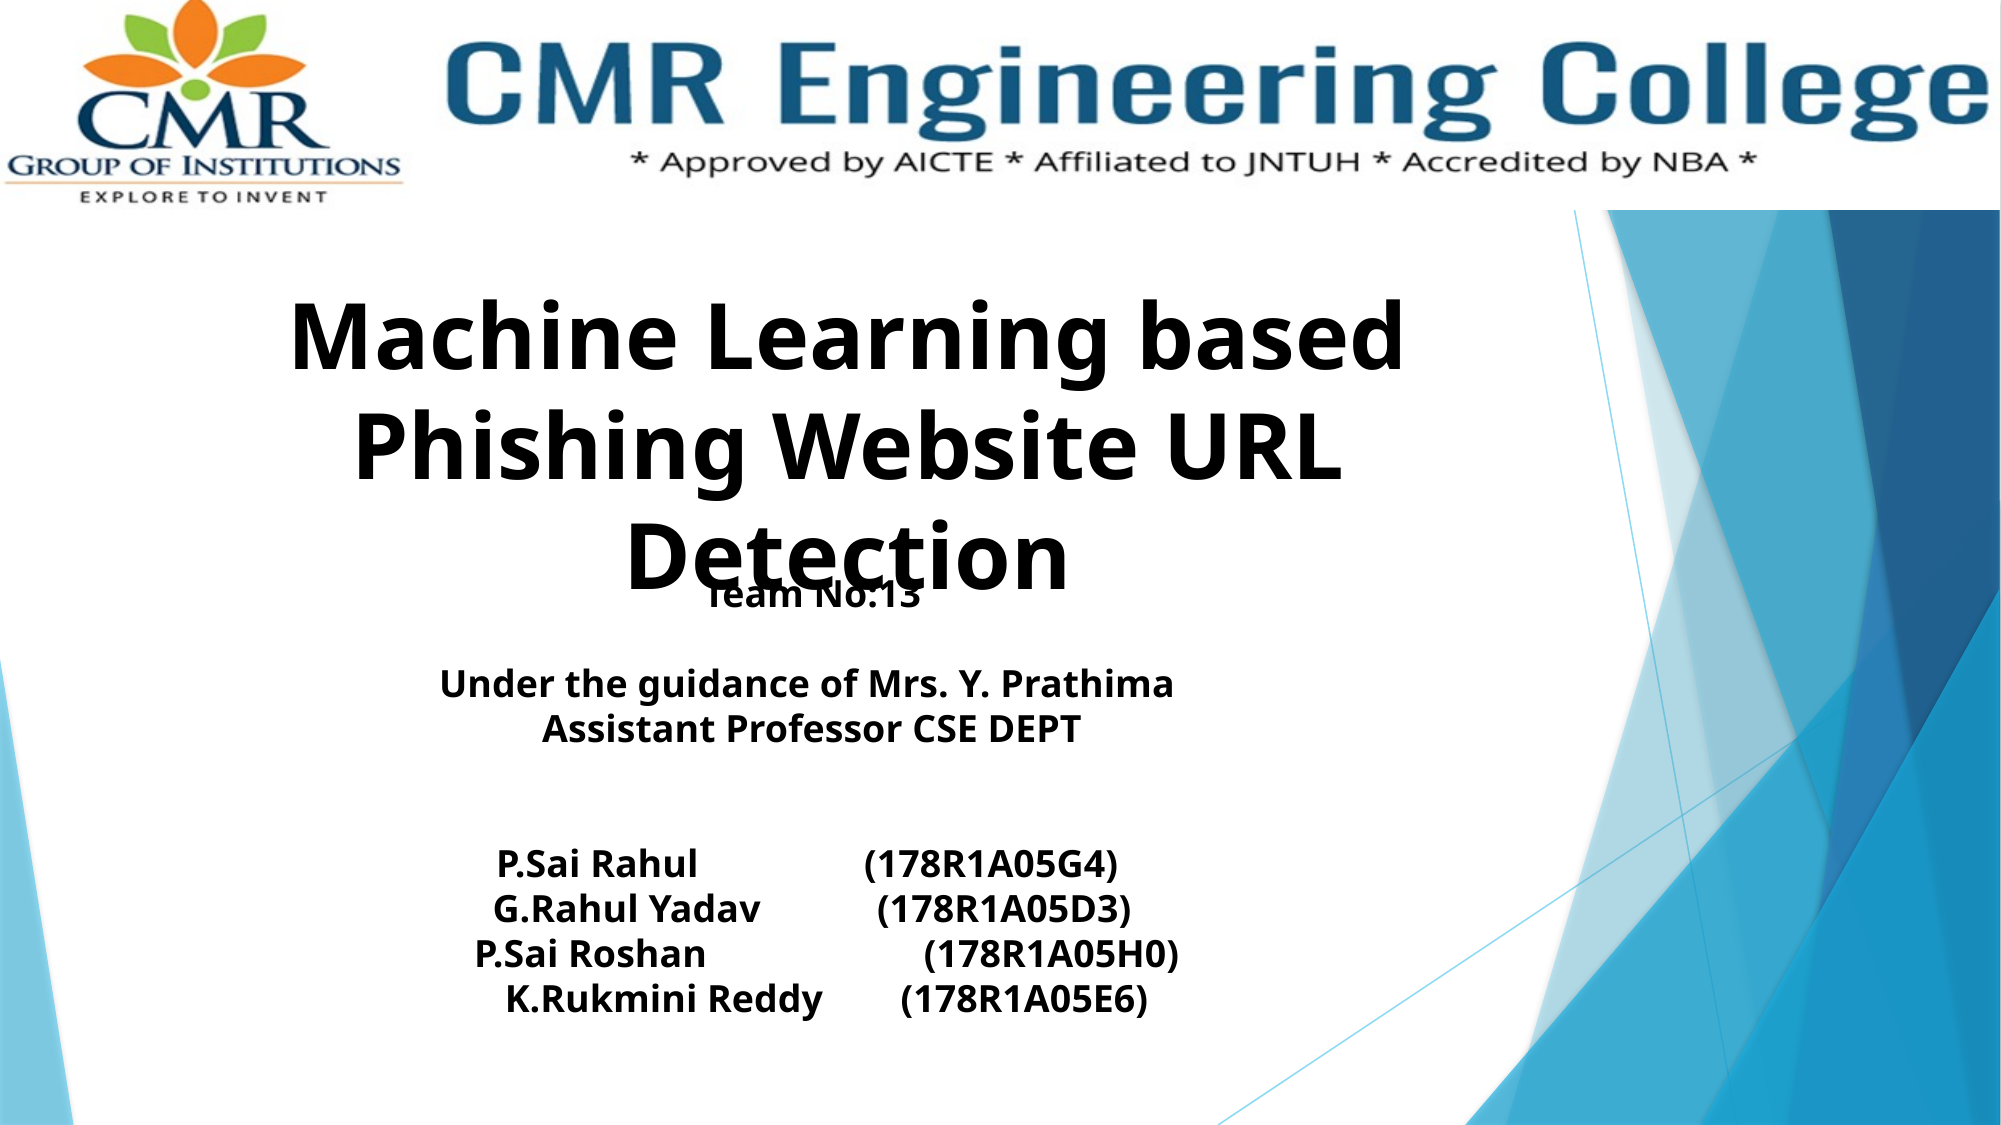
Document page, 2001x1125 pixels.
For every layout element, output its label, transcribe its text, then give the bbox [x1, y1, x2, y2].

picture [0, 0, 2000, 210]
text_box Machine Learning based Phishing Website URL Detection [127, 270, 1569, 616]
text_box Team No:13 Under the guidance of Mrs. Y. Prathima Assistant Professor CSE DEPT P.Sai Rahul (178R1A05G4) G.Rahul Yadav (178R1A05D3) P.Sai Roshan (178R1A05H0) K.Rukmini Reddy (178R1A05E6) [258, 562, 1367, 1118]
